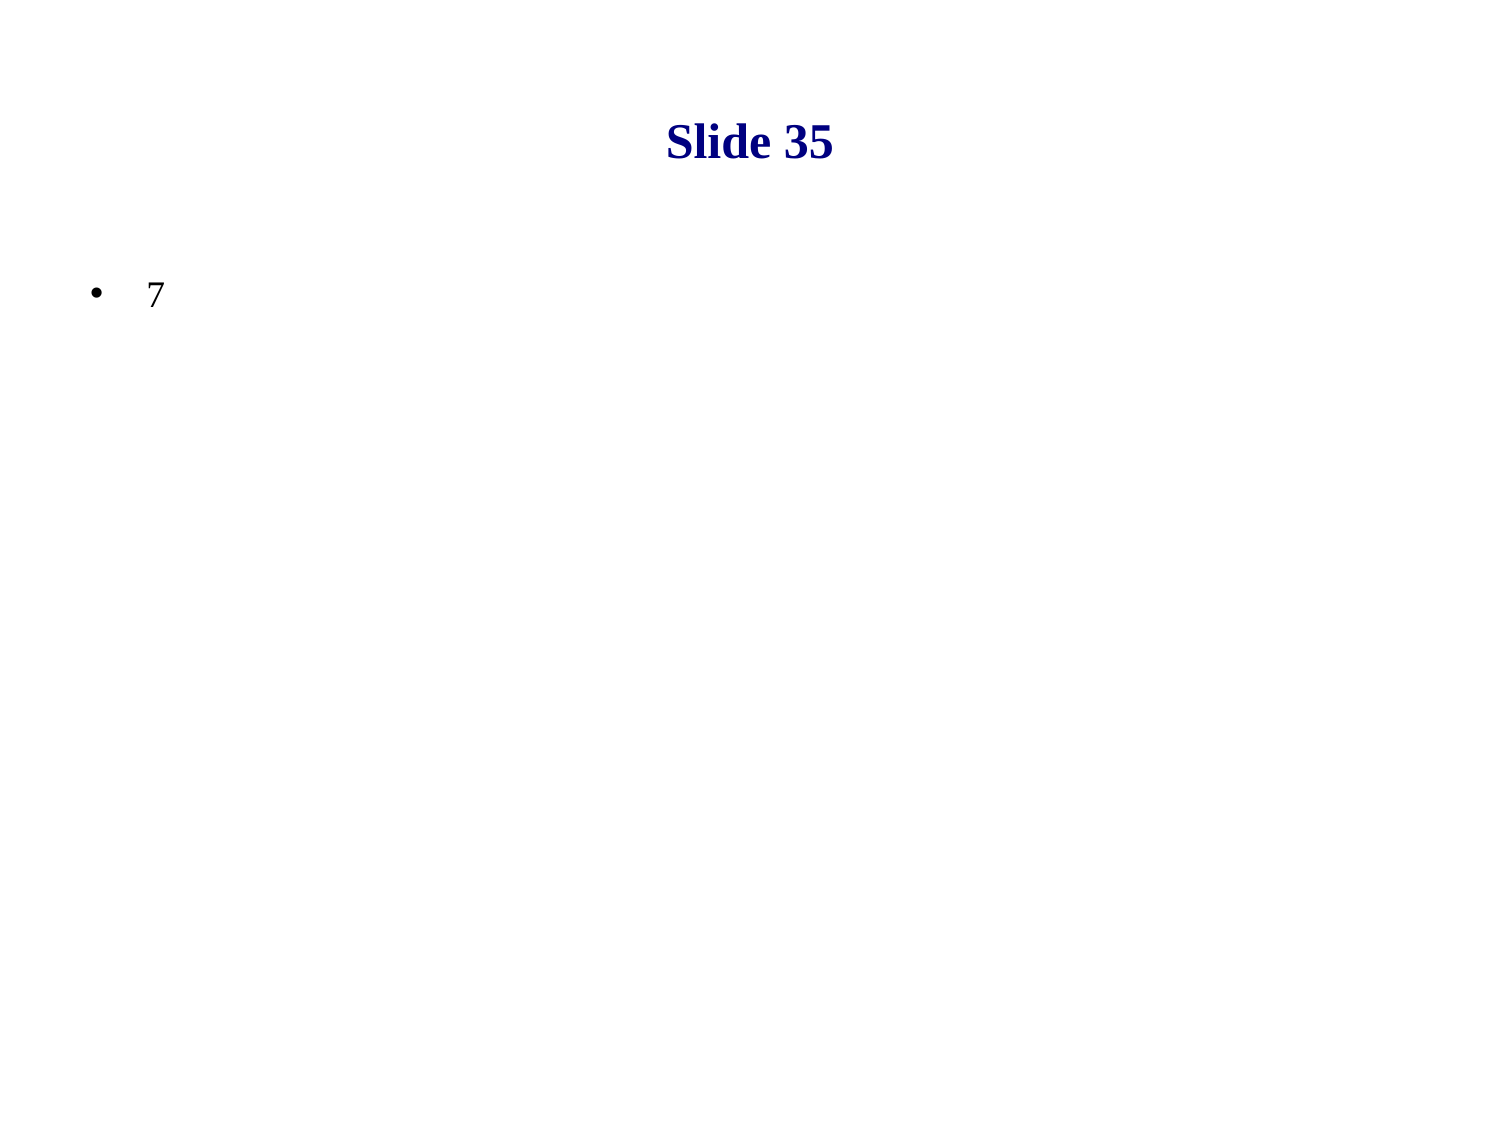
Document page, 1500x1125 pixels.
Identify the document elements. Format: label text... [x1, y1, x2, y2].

list 7 [75, 262, 1425, 1005]
title Slide 35 [75, 45, 1425, 233]
